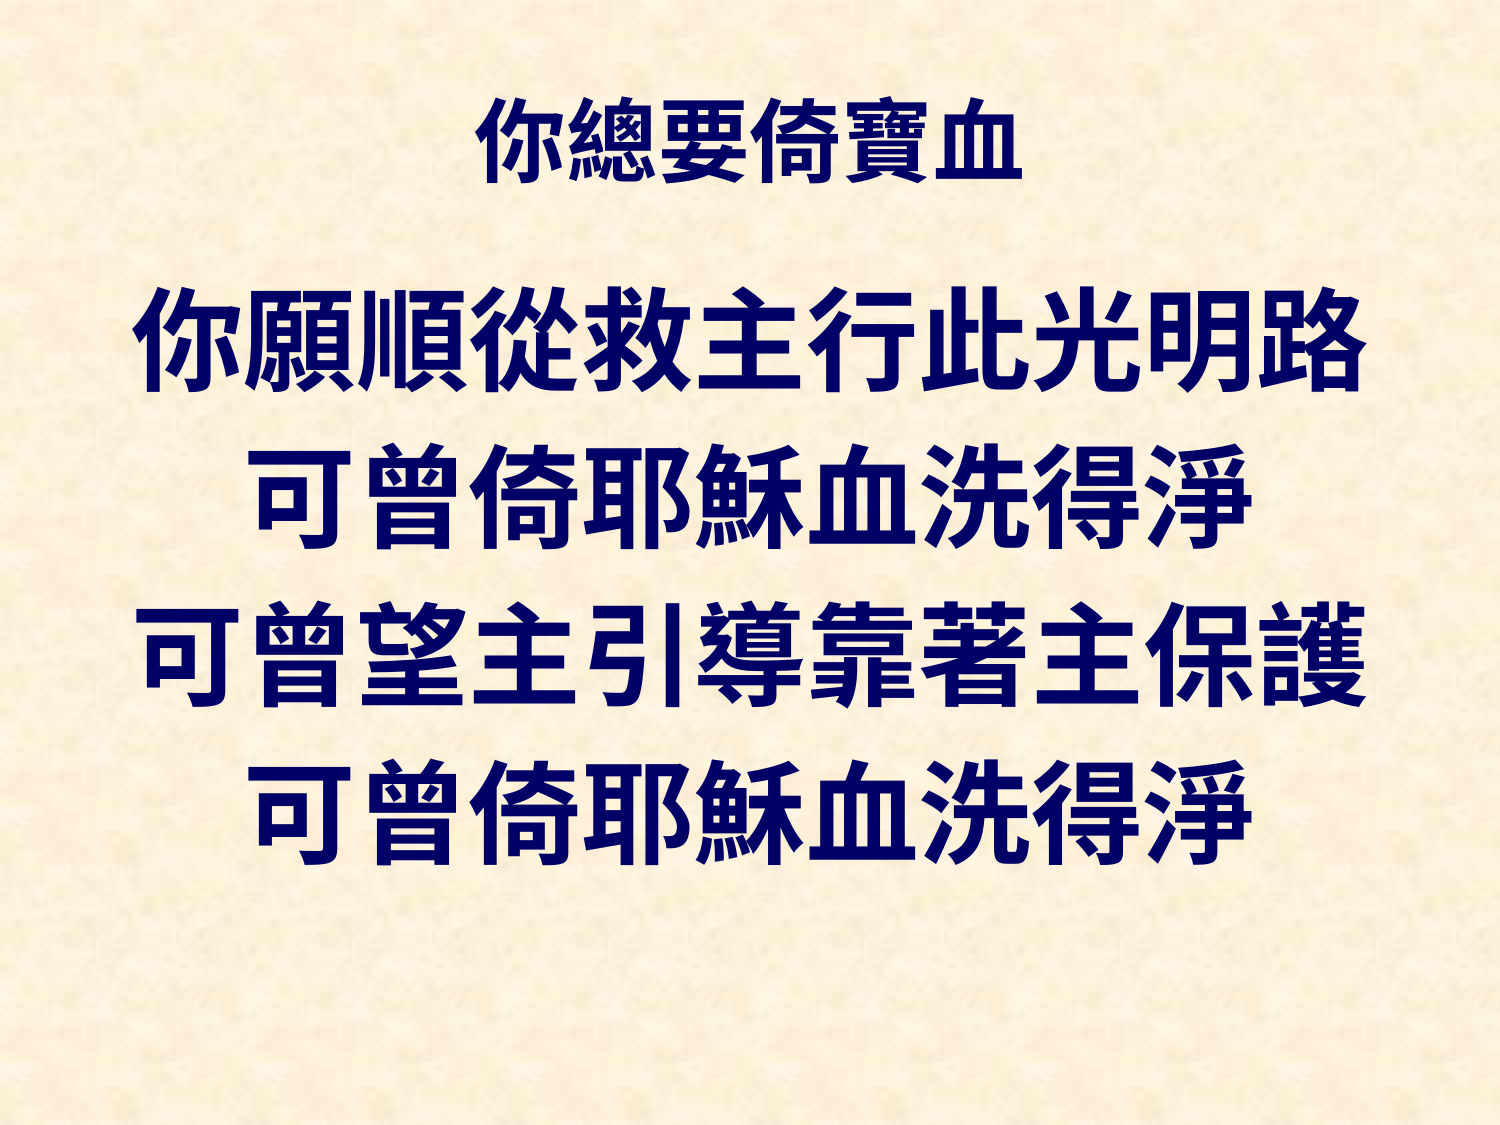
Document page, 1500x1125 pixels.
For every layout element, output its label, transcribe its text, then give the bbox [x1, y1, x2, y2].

list 你願順從救主行此光明路 可曾倚耶穌血洗得淨 可曾望主引導靠著主保護 可曾倚耶穌血洗得淨 [75, 262, 1425, 1005]
picture [0, 0, 1500, 1125]
title 你總要倚寶血 [75, 45, 1425, 233]
